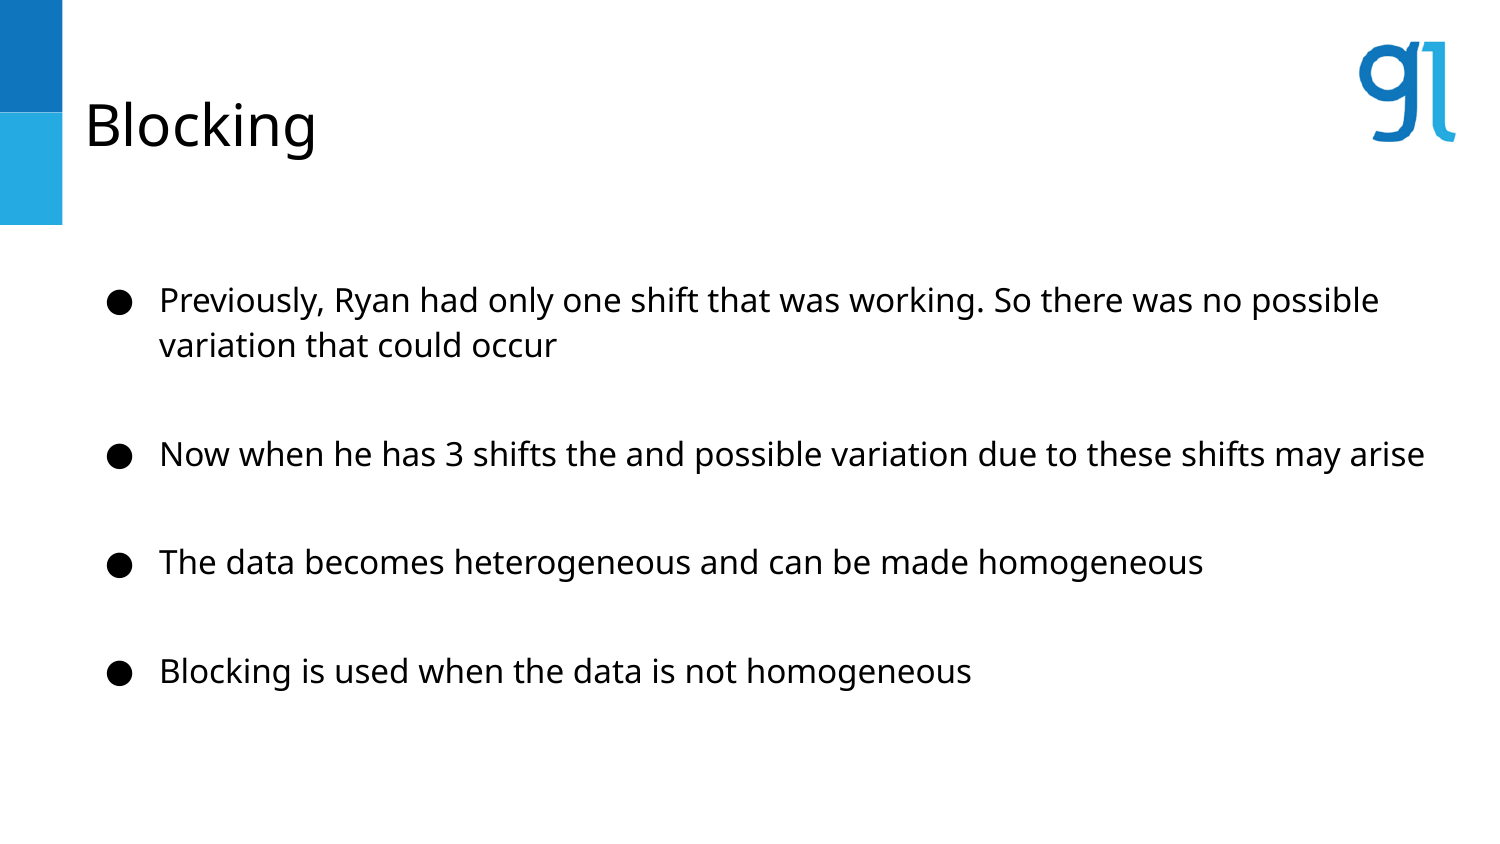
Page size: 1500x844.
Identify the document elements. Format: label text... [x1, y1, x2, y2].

title Blocking [69, 72, 1175, 167]
picture [1331, 17, 1482, 167]
list Previously, Ryan had only one shift that was working. So there was no possible variation that could occur Now when he has 3 shifts the and possible variation due to these shifts may arise The data becomes heterogeneous and can be made homogeneous Blocking is used when the data is not homogeneous [69, 257, 1448, 741]
